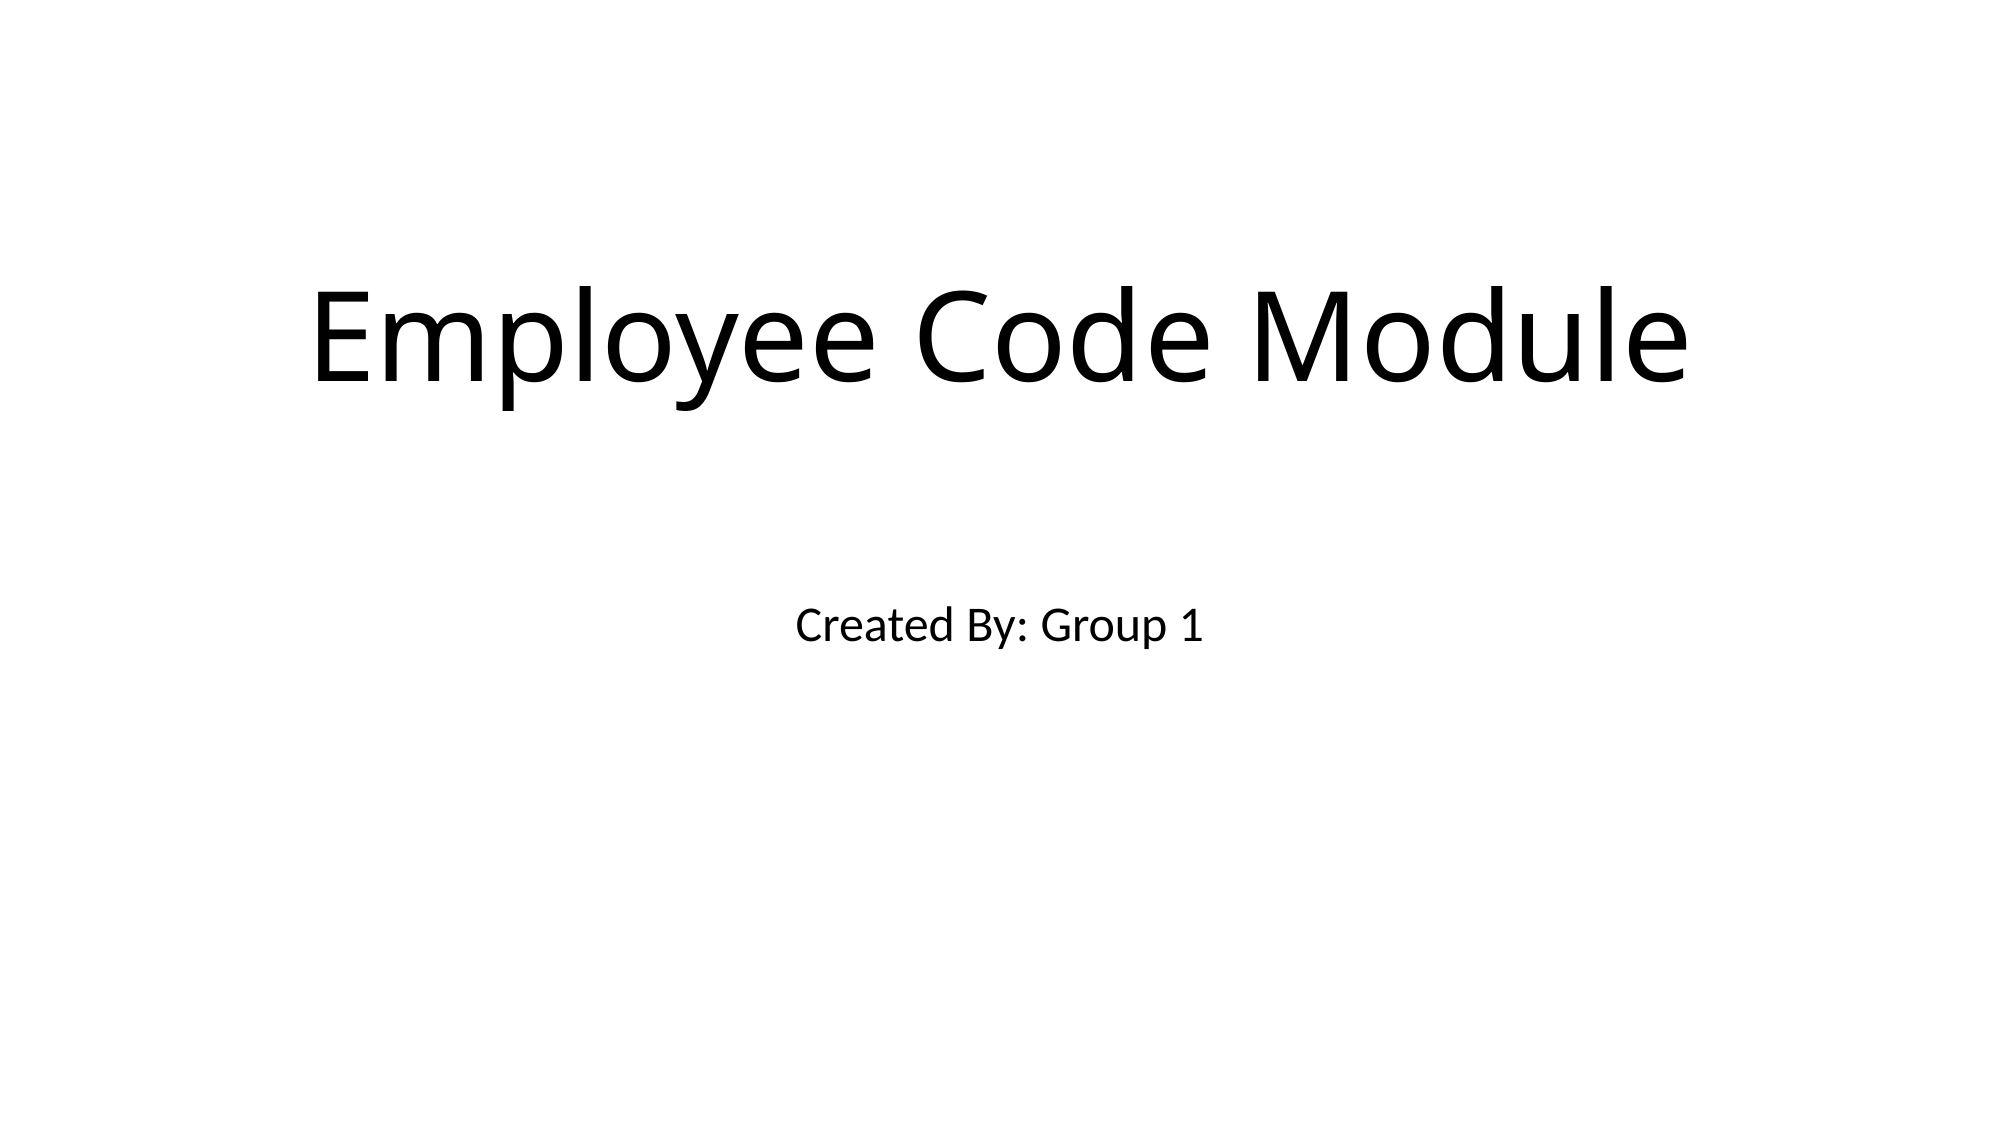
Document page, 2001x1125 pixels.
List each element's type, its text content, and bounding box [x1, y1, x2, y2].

subtitle Created By: Group 1 [249, 590, 1750, 863]
title Employee Code Module [249, 24, 1750, 416]
